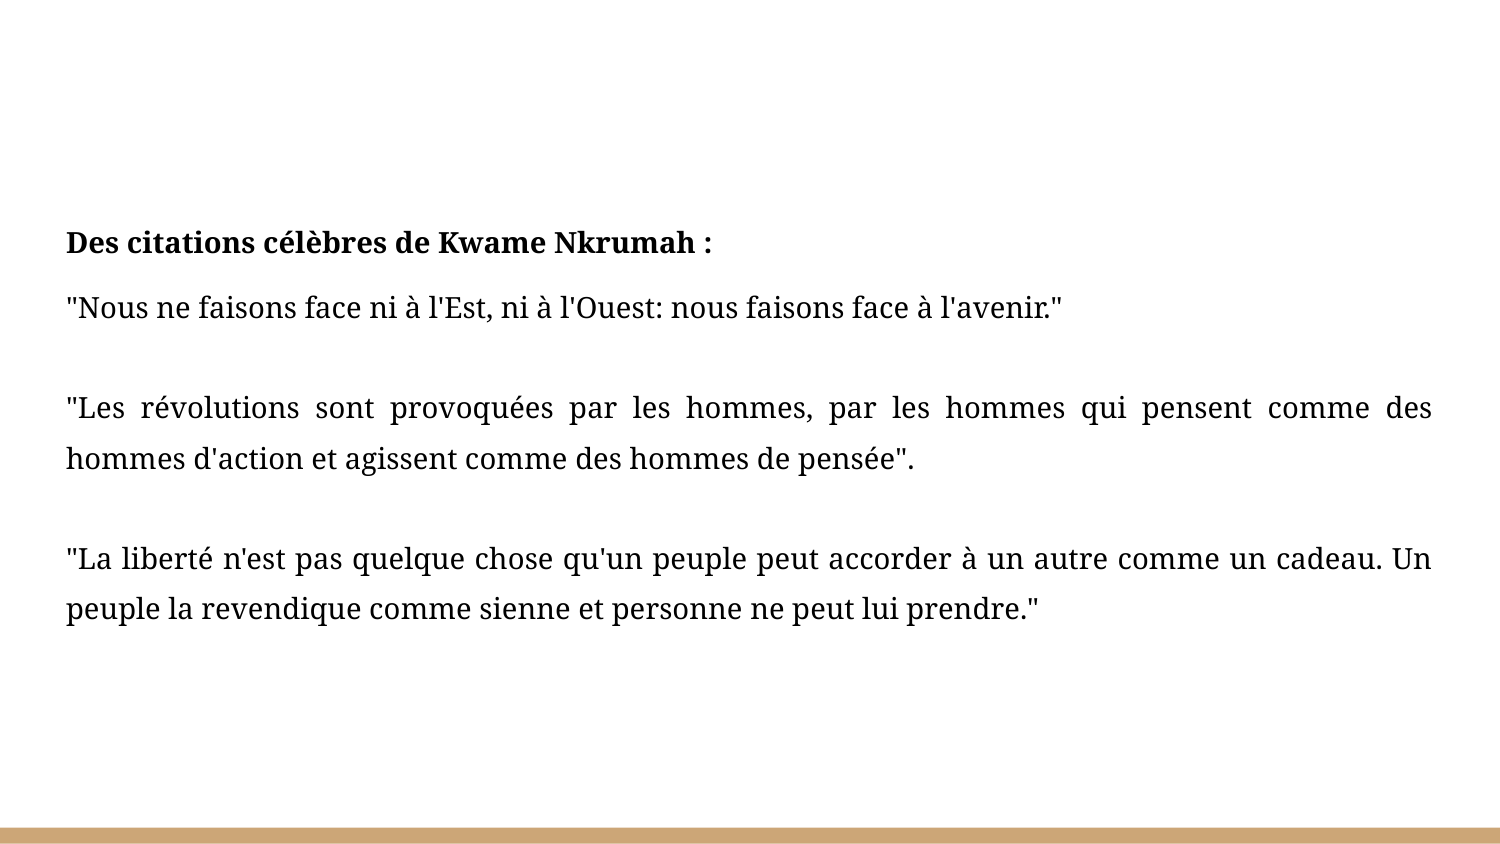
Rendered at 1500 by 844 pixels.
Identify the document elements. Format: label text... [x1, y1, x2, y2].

list Des citations célèbres de Kwame Nkrumah : "Nous ne faisons face ni à l'Est, ni à l'Ouest: nous faisons face à l'avenir." "Les révolutions sont provoquées par les hommes, par les hommes qui pensent comme des hommes d'action et agissent comme des hommes de pensée". "La liberté n'est pas quelque chose qu'un peuple peut accorder à un autre comme un cadeau. Un peuple la revendique comme sienne et personne ne peut lui prendre." [51, 200, 1449, 752]
